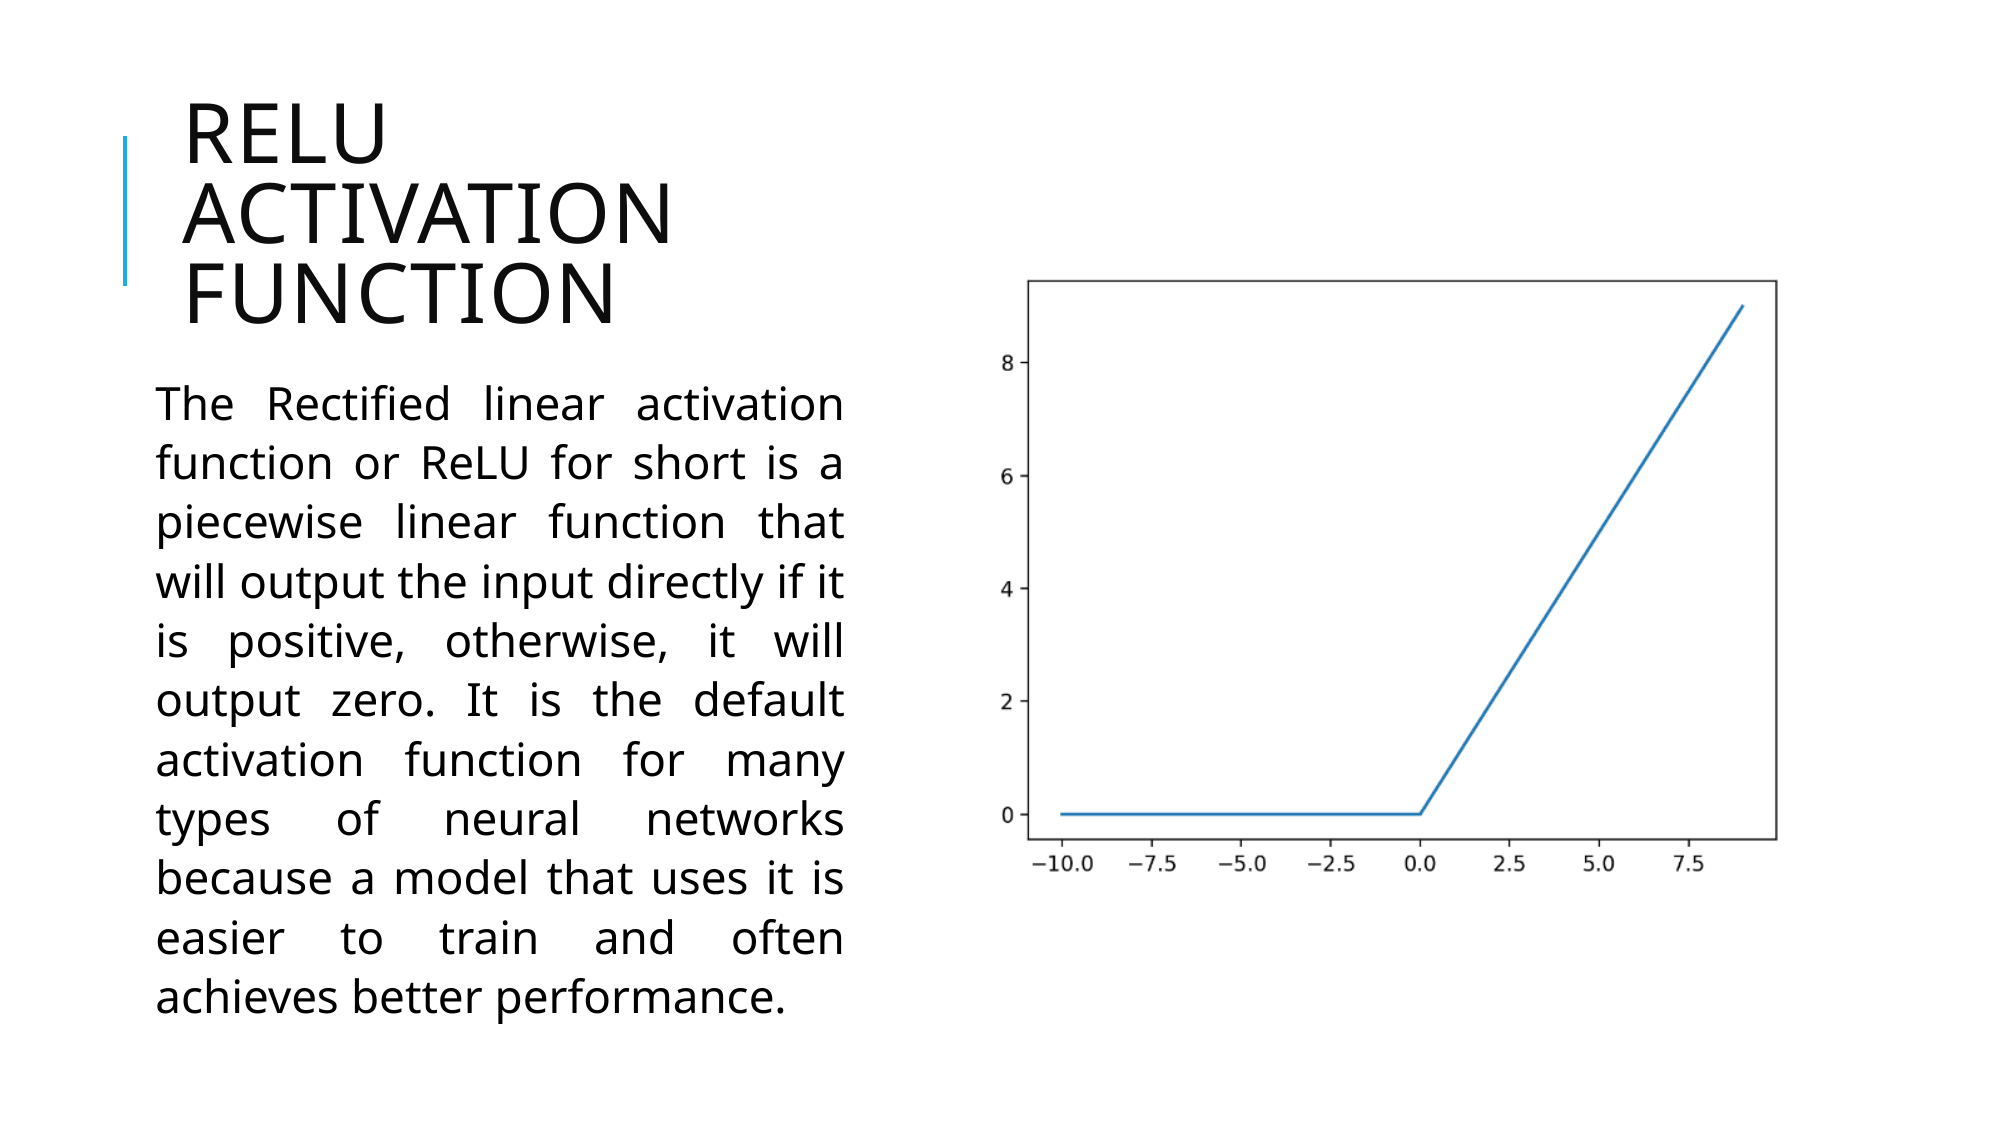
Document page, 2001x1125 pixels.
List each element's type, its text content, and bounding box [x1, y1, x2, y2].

list The Rectified linear activation function or ReLU for short is a piecewise linear function that will output the input directly if it is positive, otherwise, it will output zero. It is the default activation function for many types of neural networks because a model that uses it is easier to train and often achieves better performance. [140, 362, 861, 980]
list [989, 248, 1818, 872]
title Relu activation function [168, 77, 888, 363]
